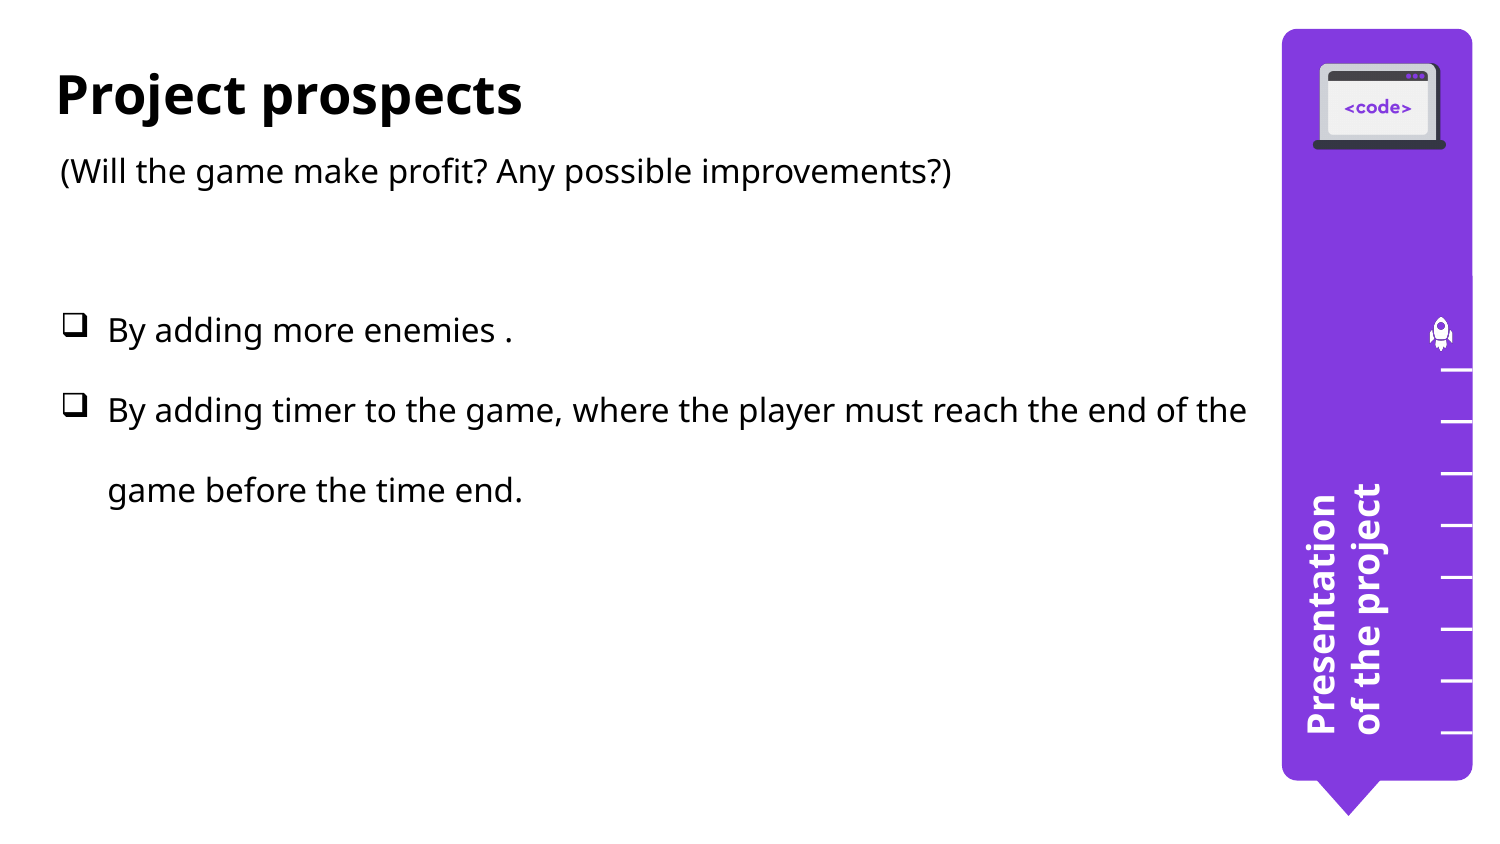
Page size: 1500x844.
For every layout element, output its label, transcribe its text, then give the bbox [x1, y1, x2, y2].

picture [1423, 310, 1459, 358]
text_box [1281, 201, 1473, 817]
picture [1281, 13, 1473, 195]
text_box Project prospects [55, 50, 1257, 134]
text_box (Will the game make profit? Any possible improvements?) By adding more enemies . By adding timer to the game, where the player must reach the end of the game before the time end. [45, 134, 1266, 752]
